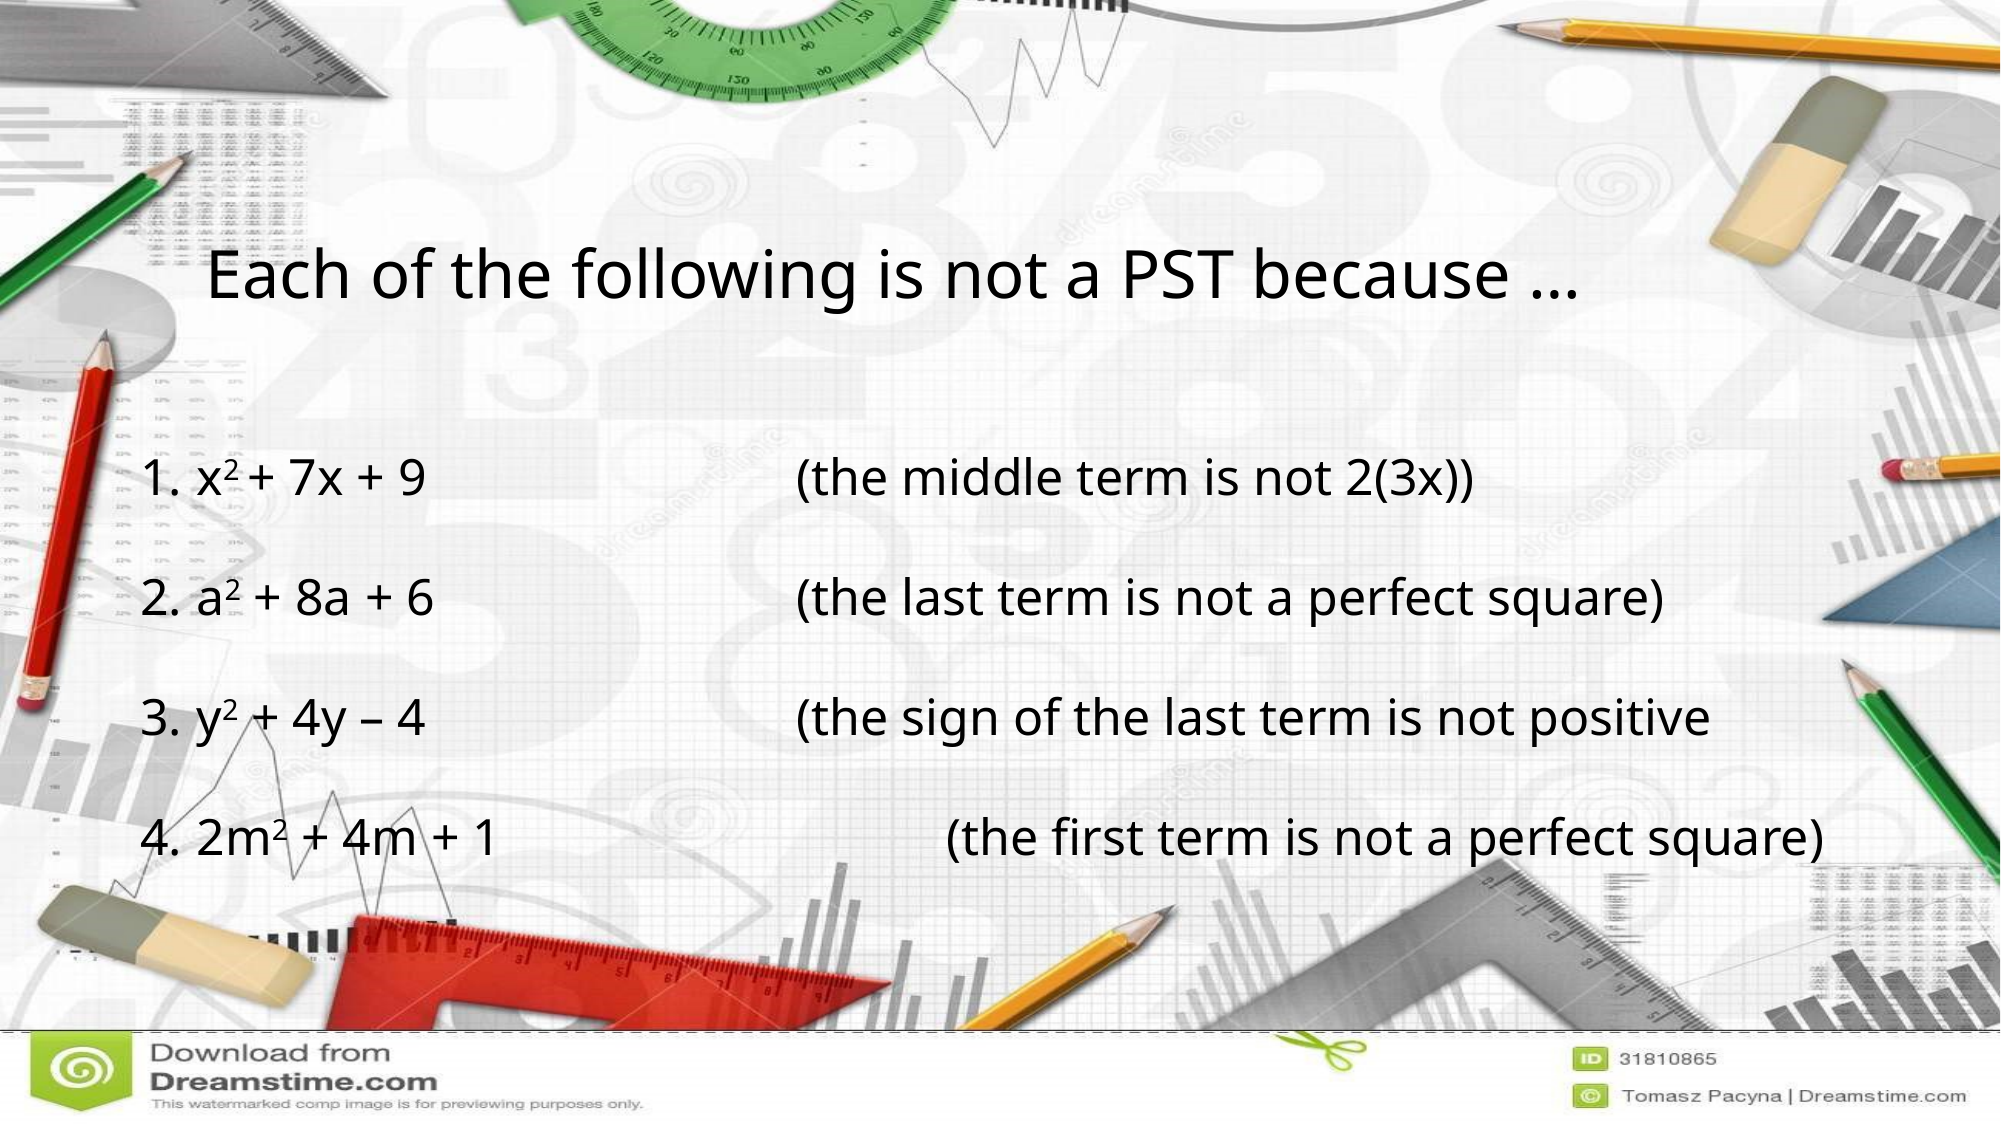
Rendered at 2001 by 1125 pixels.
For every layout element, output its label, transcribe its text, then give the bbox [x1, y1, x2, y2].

text_box x2 + 7x + 9 (the middle term is not 2(3x)) a2 + 8a + 6 (the last term is not a perfect square) y2 + 4y – 4 (the sign of the last term is not positive 2m2 + 4m + 1 (the first term is not a perfect square) [125, 378, 1939, 873]
picture [0, 0, 2001, 1125]
text_box Each of the following is not a PST because … [190, 223, 2000, 319]
